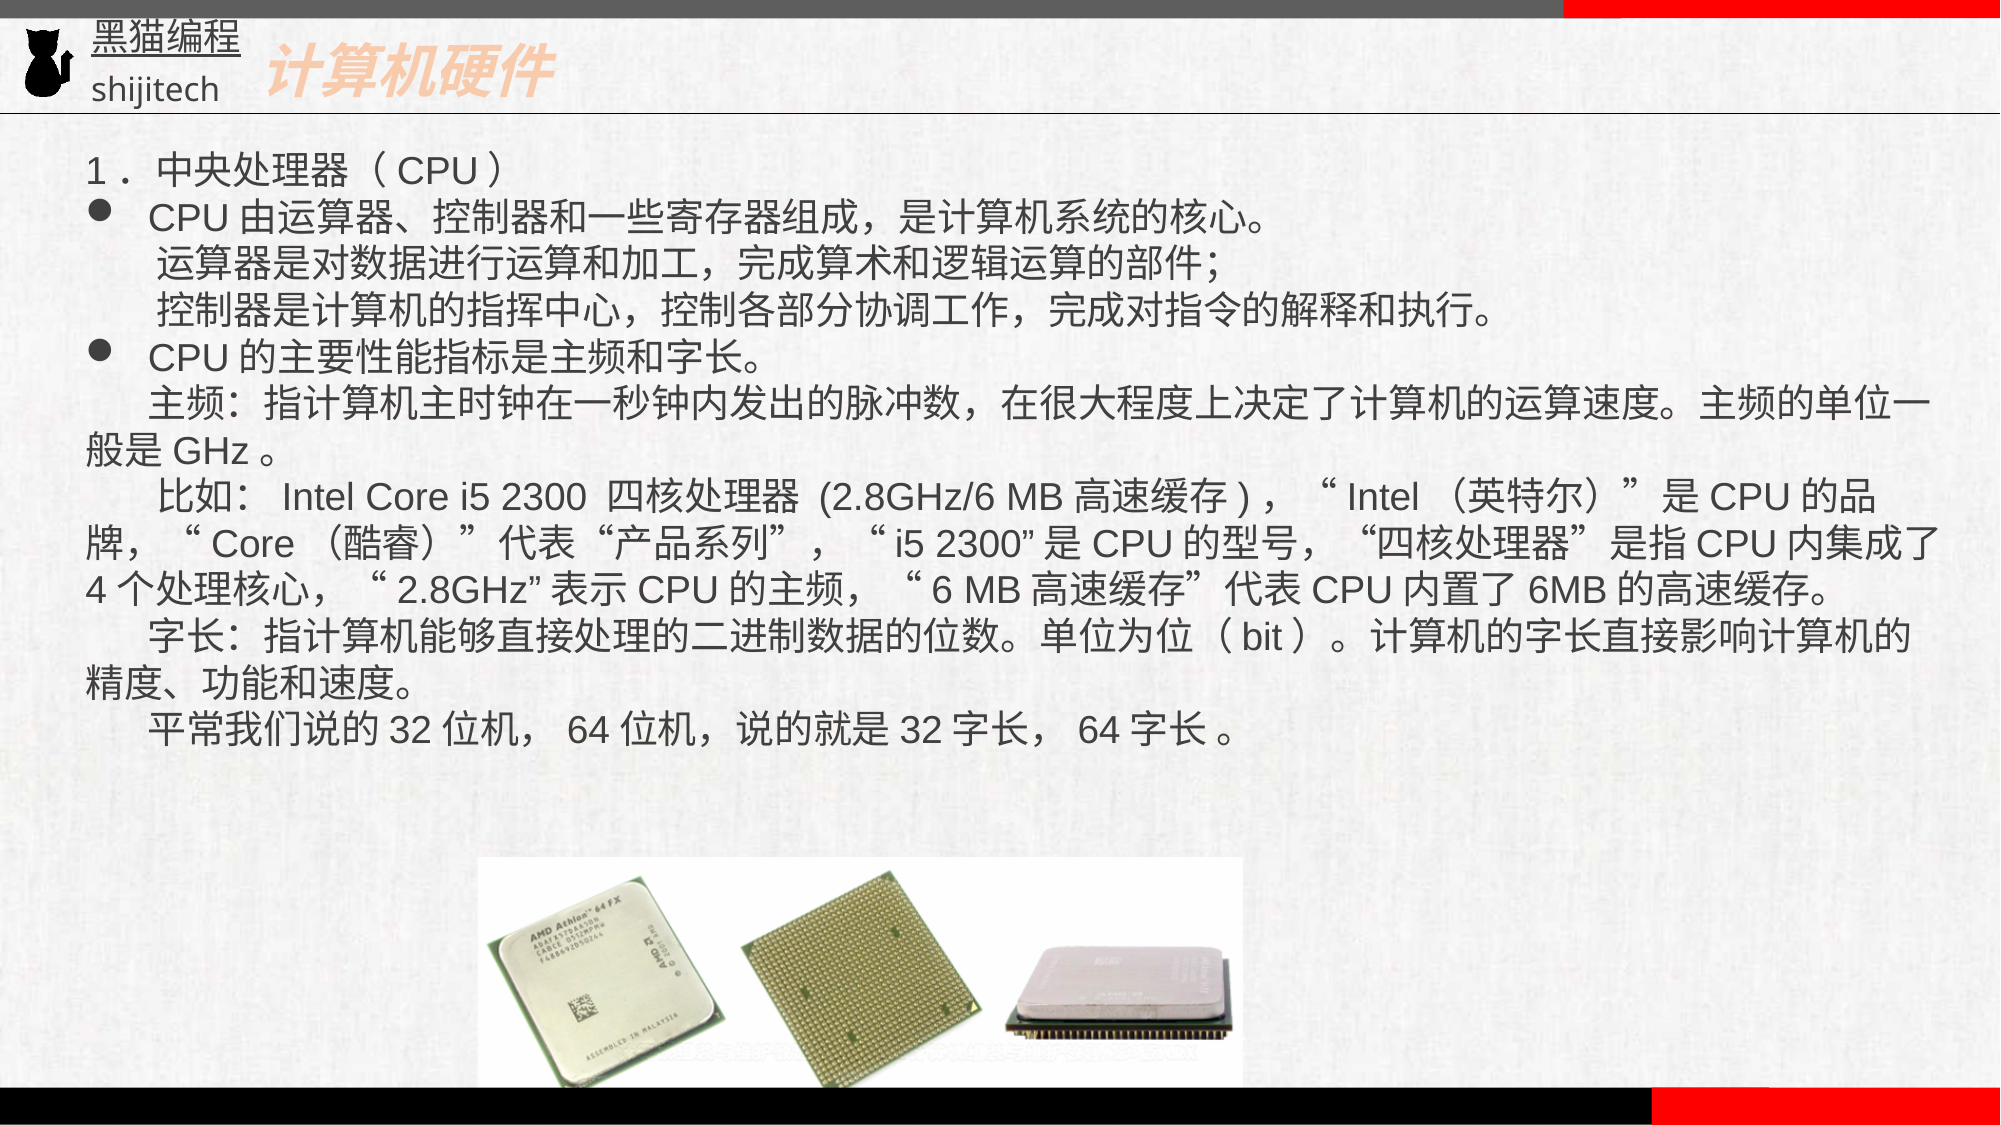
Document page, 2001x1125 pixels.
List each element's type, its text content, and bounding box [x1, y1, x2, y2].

subtitle 1．中央处理器（CPU） CPU由运算器、控制器和一些寄存器组成，是计算机系统的核心。 运算器是对数据进行运算和加工，完成算术和逻辑运算的部件； 控制器是计算机的指挥中心，控制各部分协调工作，完成对指令的解释和执行。 CPU的主要性能指标是主频和字长。 主频：指计算机主时钟在一秒钟内发出的脉冲数，在很大程度上决定了计算机的运算速度。主频的单位一般是GHz。 比如：Intel Core i5 2300 四核处理器 (2.8GHz/6 MB高速缓存)，“Intel（英特尔）”是CPU的品牌，“Core（酷睿）”代表“产品系列”，“i5 2300”是CPU的型号，“四核处理器”是指CPU内集成了4个处理核心，“2.8GHz”表示CPU的主频，“6 MB高速缓存”代表CPU内置了6MB的高速缓存。 字长：指计算机能够直接处理的二进制数据的位数。单位为位（bit）。计算机的字长直接影响计算机的精度、功能和速度。 平常我们说的32位机，64位机，说的就是32字长，64字长 。 [70, 138, 1963, 885]
text_box [0, 1087, 1651, 1125]
picture [0, 0, 2001, 1125]
text_box 计算机硬件 [245, 34, 663, 113]
text_box [1563, 0, 2000, 19]
text_box [0, 0, 1563, 19]
text_box [1651, 1087, 2000, 1125]
picture [184, 25, 198, 29]
